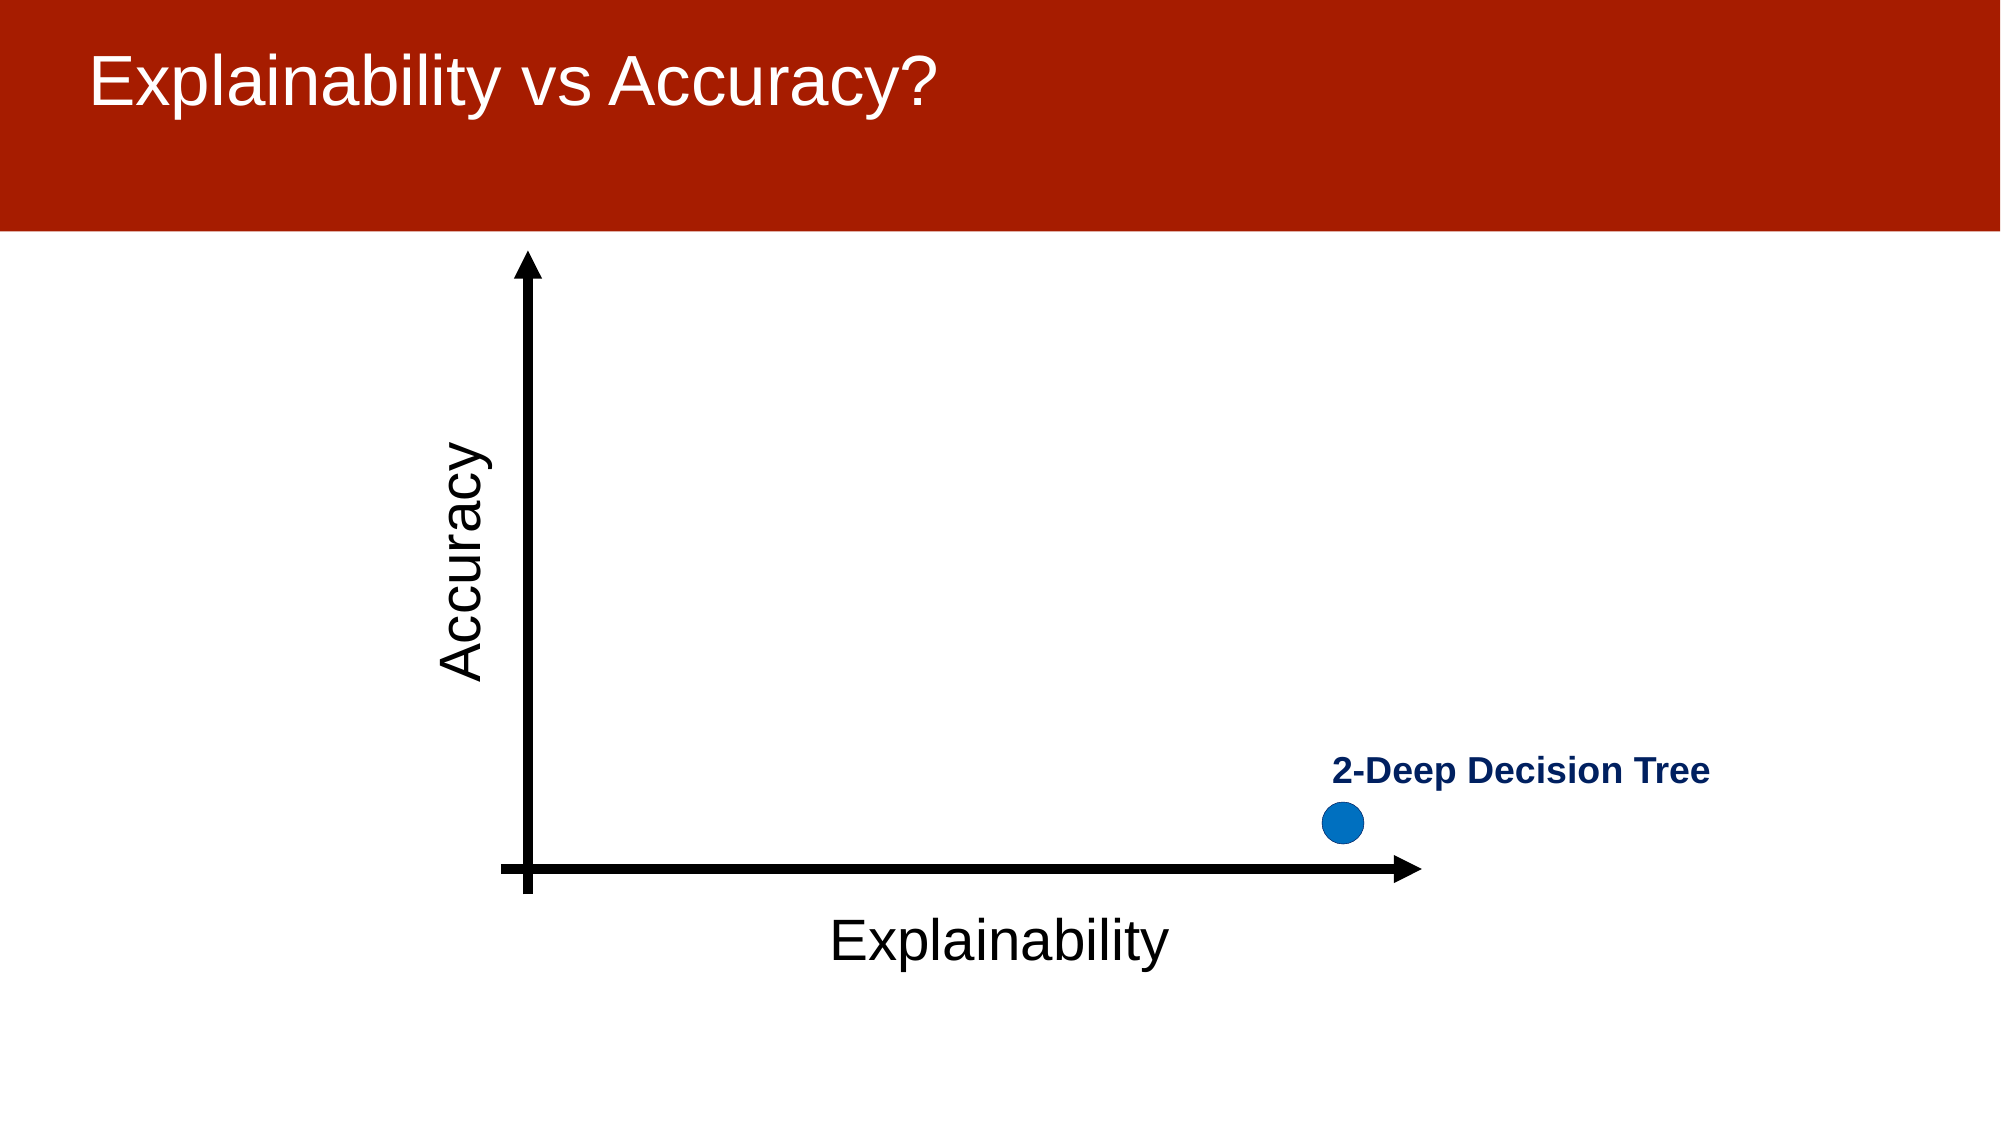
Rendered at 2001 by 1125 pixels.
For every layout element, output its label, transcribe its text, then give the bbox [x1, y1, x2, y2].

text_box Explainability [814, 894, 1186, 980]
text_box [1319, 799, 1367, 847]
text_box 2-Deep Decision Tree [1317, 738, 1726, 799]
title Explainability vs Accuracy? [68, 14, 1932, 140]
text_box Accuracy [415, 427, 500, 698]
